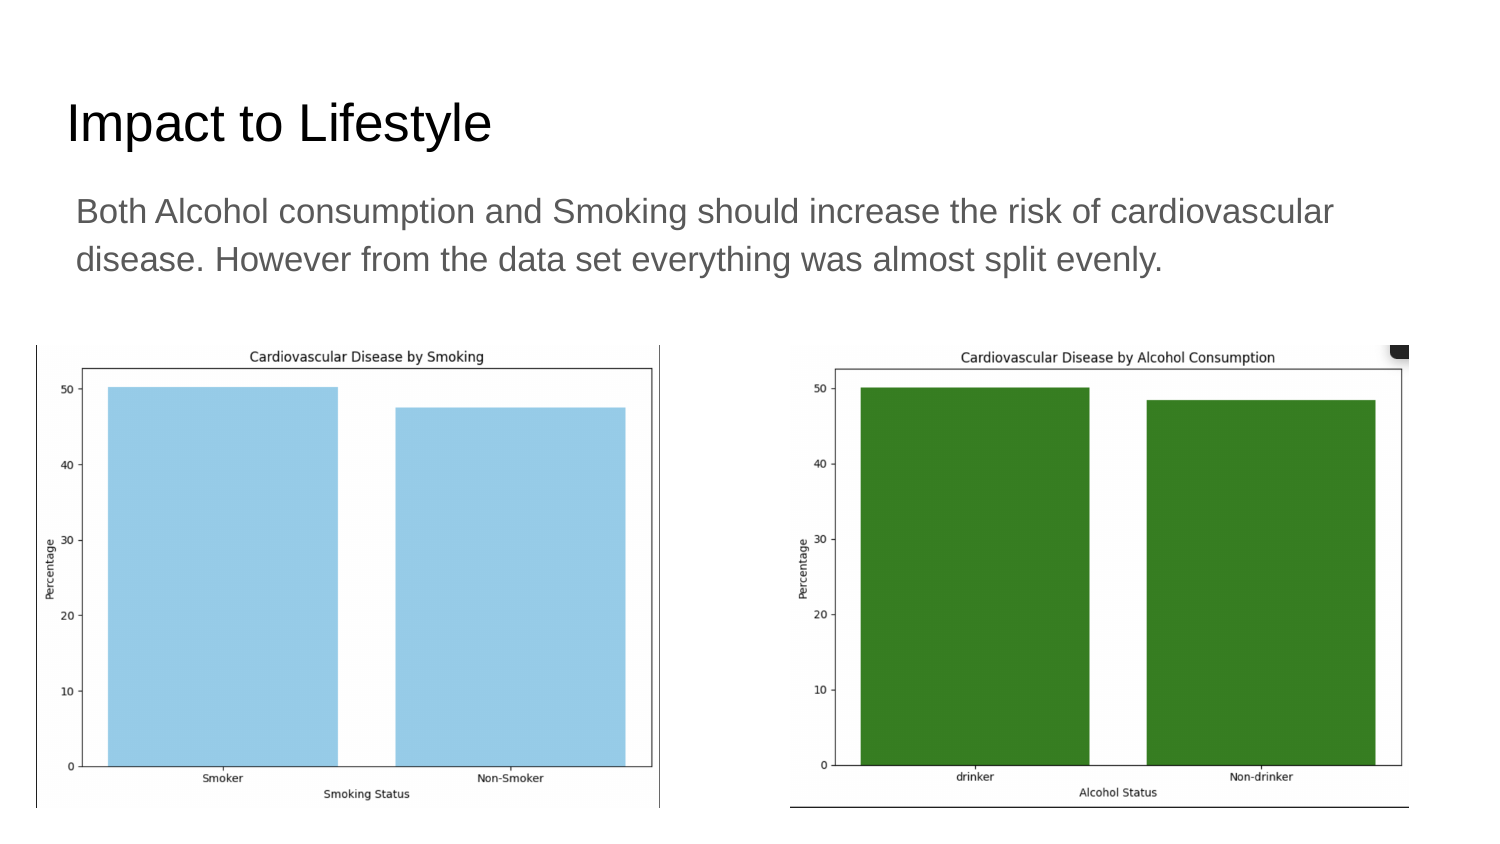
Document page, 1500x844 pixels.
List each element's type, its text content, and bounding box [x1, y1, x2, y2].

list Both Alcohol consumption and Smoking should increase the risk of cardiovascular disease. However from the data set everything was almost split evenly. [60, 166, 1409, 332]
picture [35, 345, 660, 808]
picture [789, 345, 1409, 808]
title Impact to Lifestyle [51, 72, 1449, 167]
